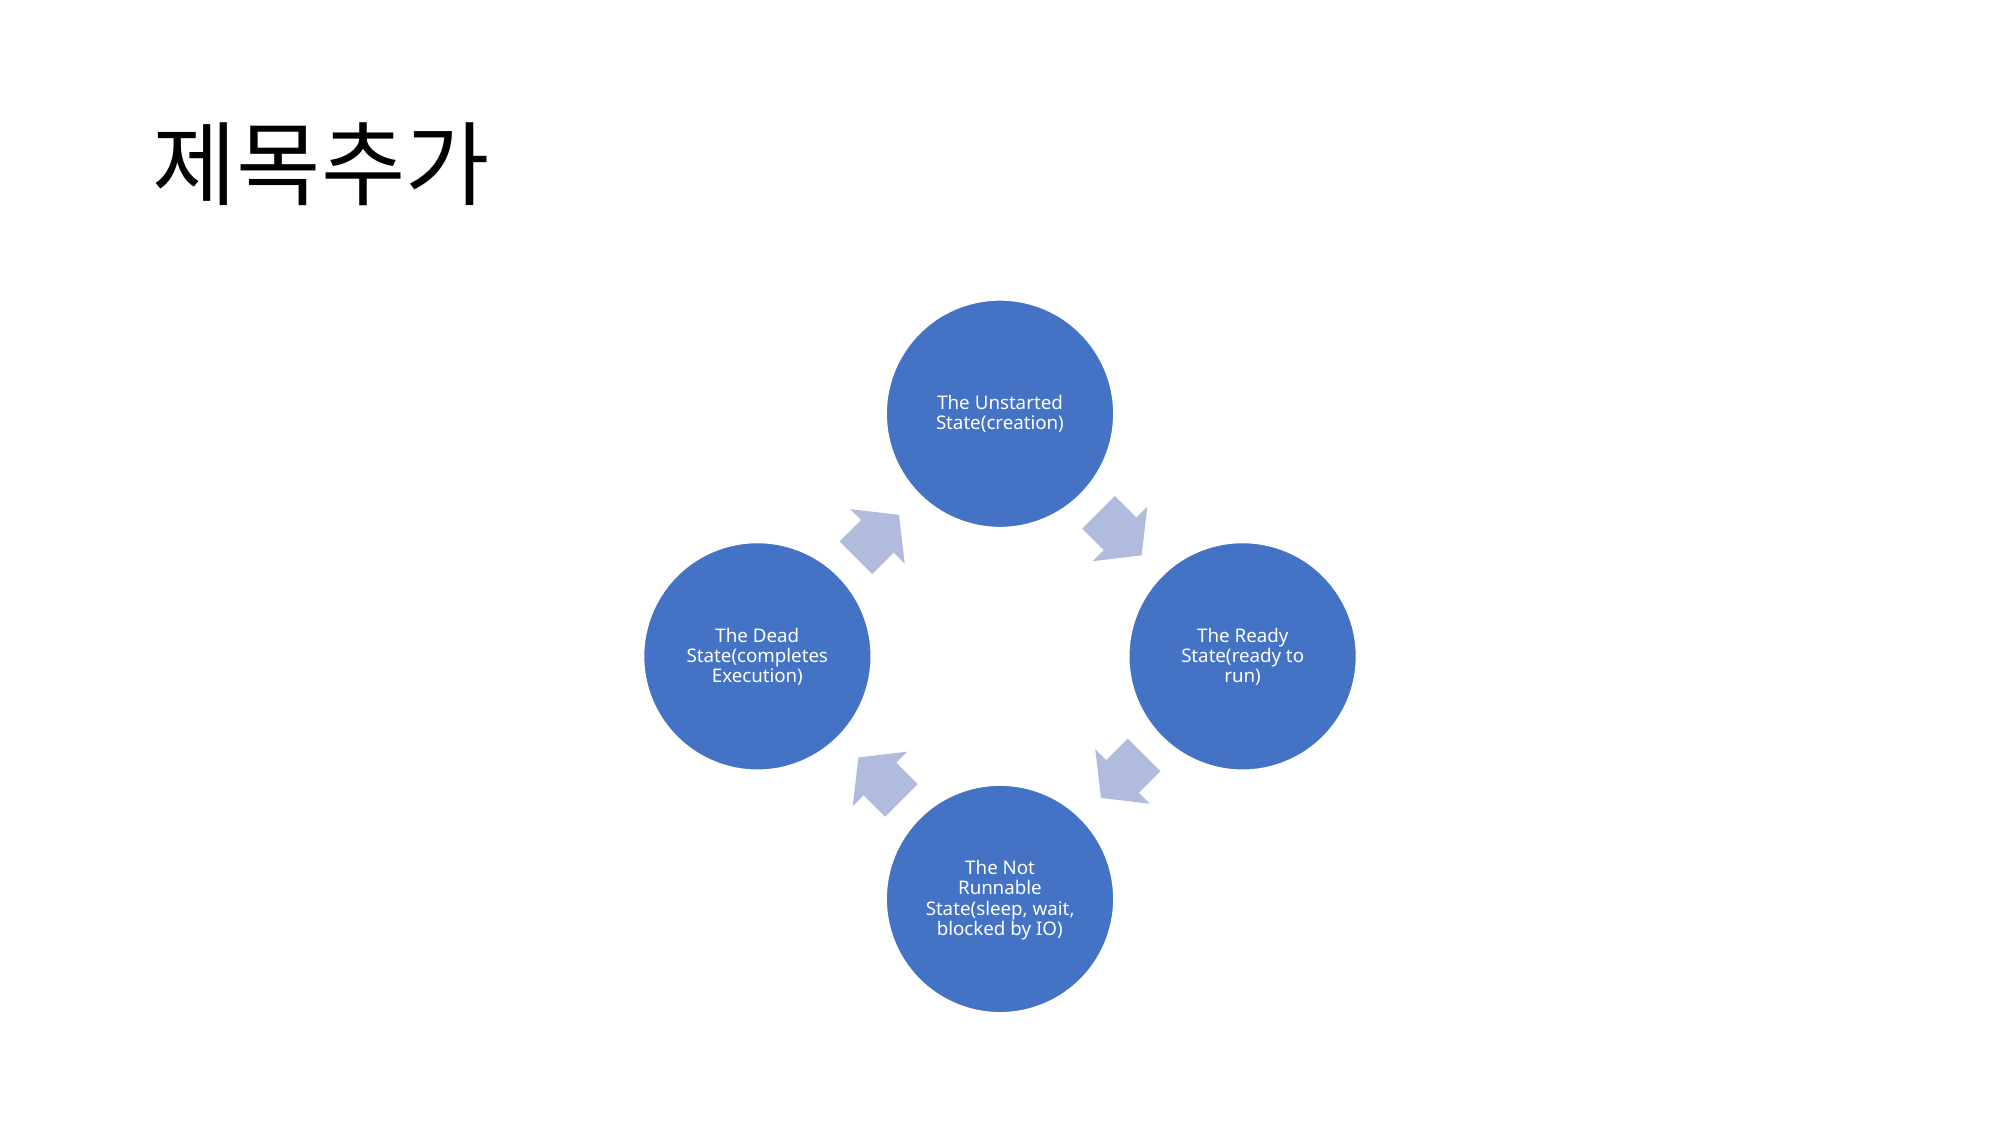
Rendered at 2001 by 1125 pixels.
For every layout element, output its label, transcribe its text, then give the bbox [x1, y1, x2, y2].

title 제목추가 [137, 59, 1863, 278]
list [137, 299, 1863, 1014]
